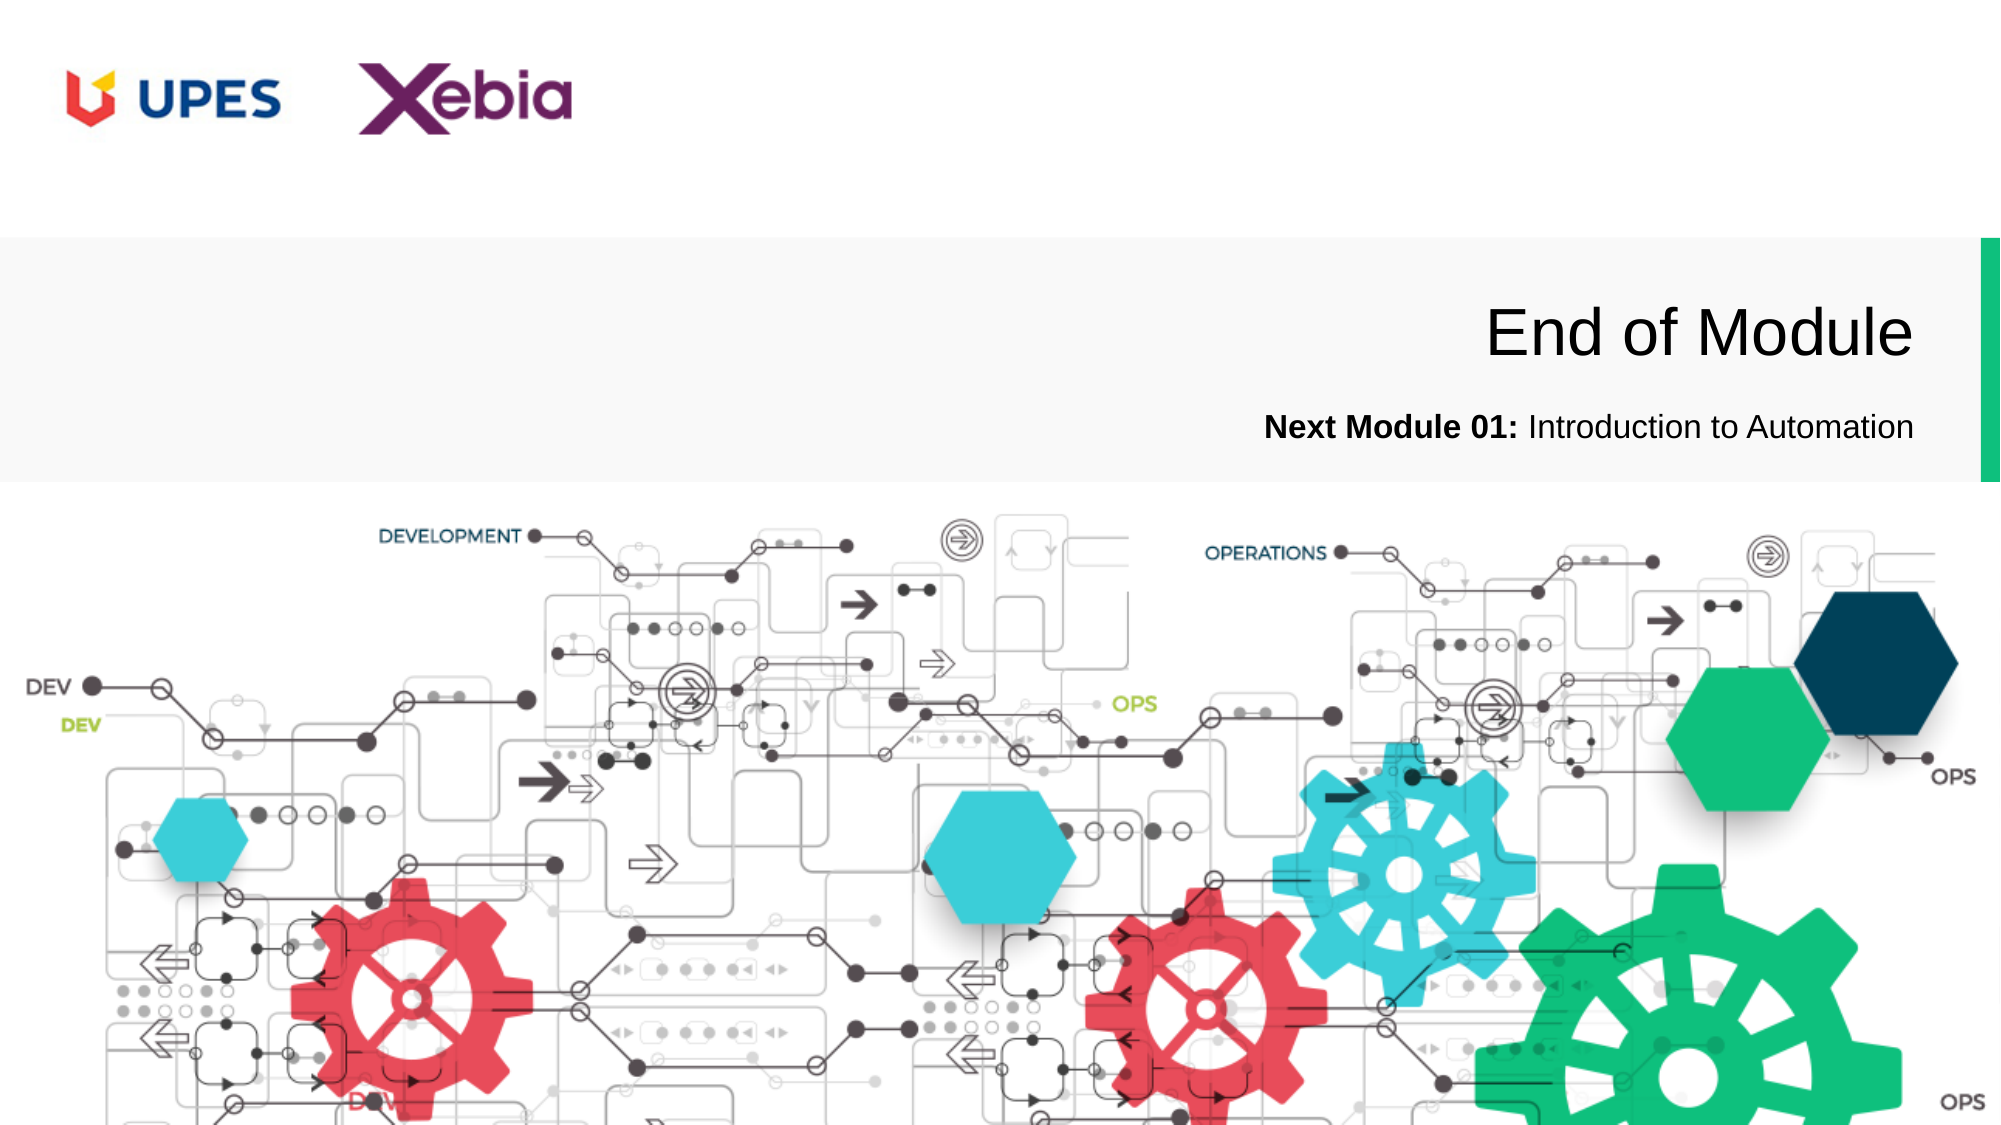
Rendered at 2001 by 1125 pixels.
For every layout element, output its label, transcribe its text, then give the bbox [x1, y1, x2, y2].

picture [0, 0, 2000, 237]
list Next Module 01: Introduction to Automation [93, 397, 1930, 463]
picture [0, 482, 2000, 1125]
